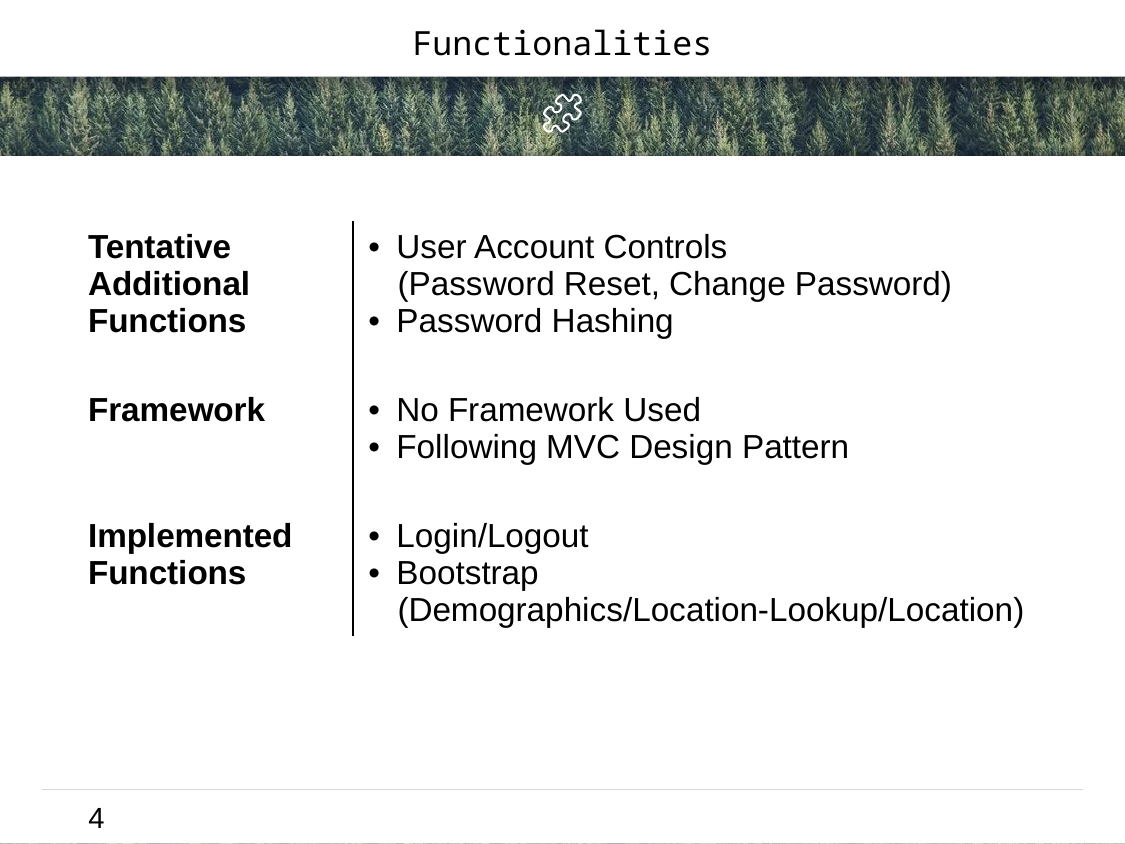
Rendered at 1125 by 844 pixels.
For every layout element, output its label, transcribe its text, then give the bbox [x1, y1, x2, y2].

table_header User Account Controls (Password Reset, Change Password) Password Hashing [354, 221, 1052, 384]
text_box Functionalities [72, 0, 1052, 84]
table_cell No Framework Used Following MVC Design Pattern [354, 384, 1052, 510]
table_header Tentative Additional Functions [73, 221, 352, 384]
table_cell Framework [73, 384, 352, 510]
table_cell Implemented Functions [73, 510, 352, 636]
picture [0, 77, 1125, 156]
slide_number 4 [73, 789, 491, 844]
table_cell Login/Logout Bootstrap (Demographics/Location-Lookup/Location) [354, 510, 1052, 636]
